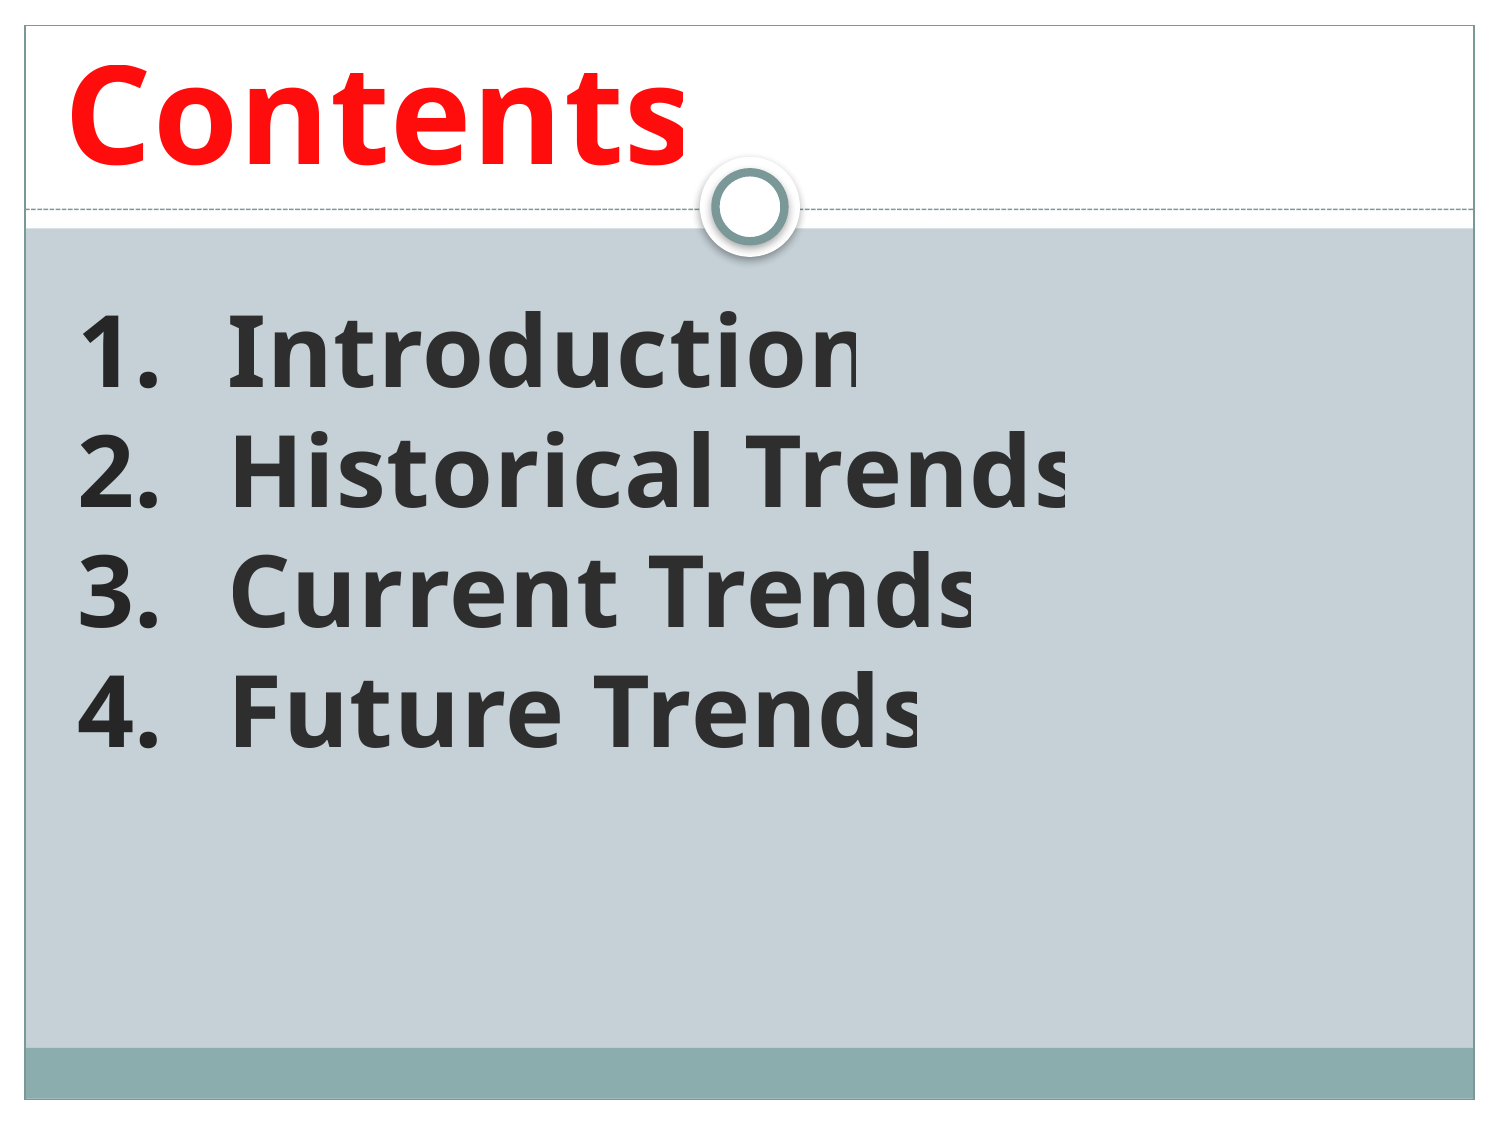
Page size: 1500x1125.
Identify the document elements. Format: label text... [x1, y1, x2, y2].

title Contents [50, 75, 1450, 200]
text_box Introduction Historical Trends Current Trends Future Trends [62, 649, 1463, 775]
